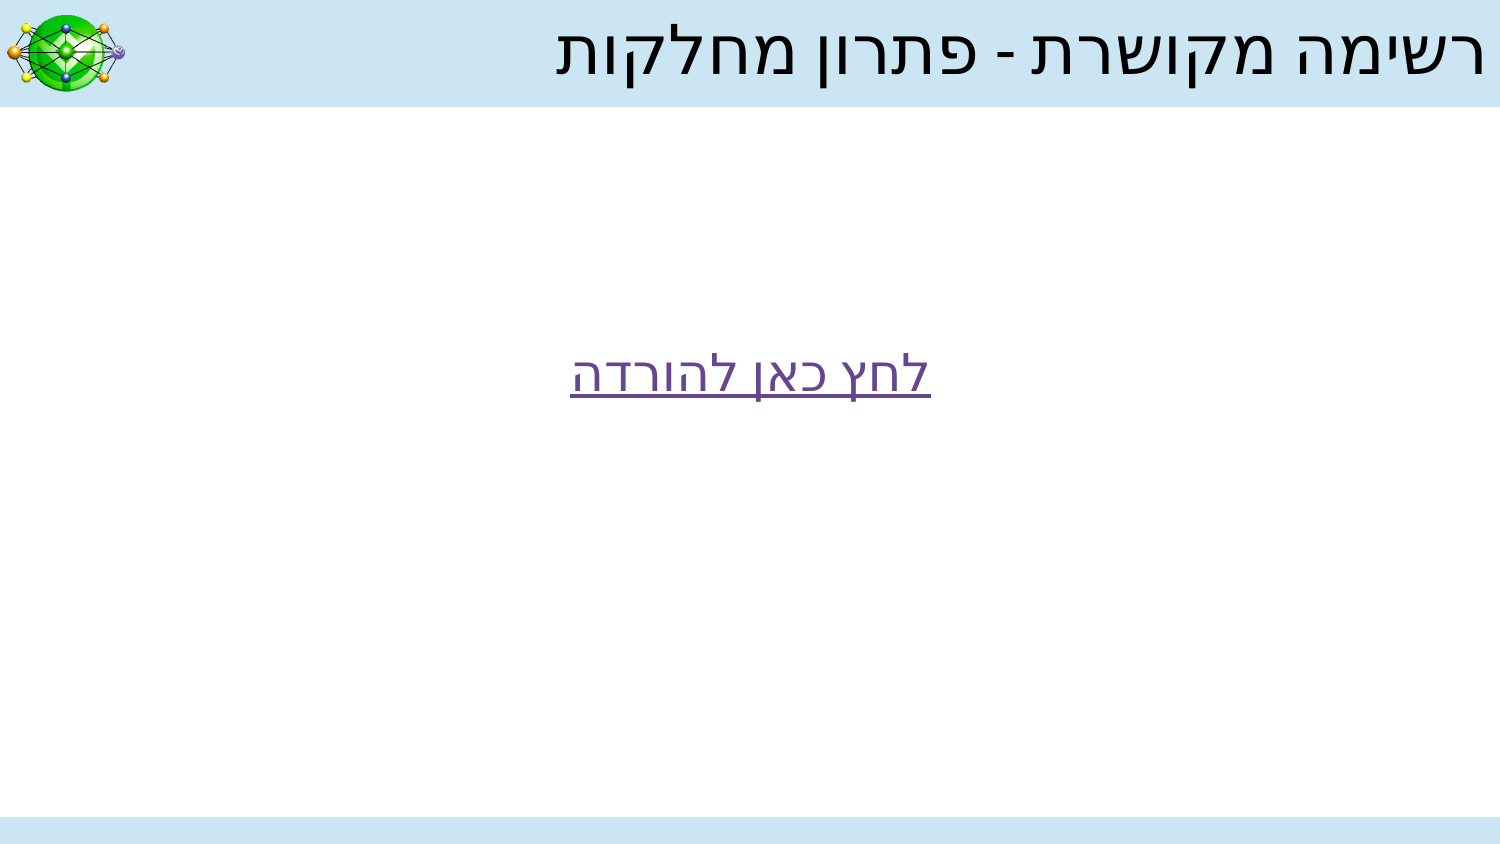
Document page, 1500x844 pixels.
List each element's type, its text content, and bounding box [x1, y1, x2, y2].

picture [7, 14, 125, 92]
list לחץ כאן להורדה [34, 122, 1467, 799]
title רשימה מקושרת - פתרון מחלקות [126, 0, 1500, 106]
